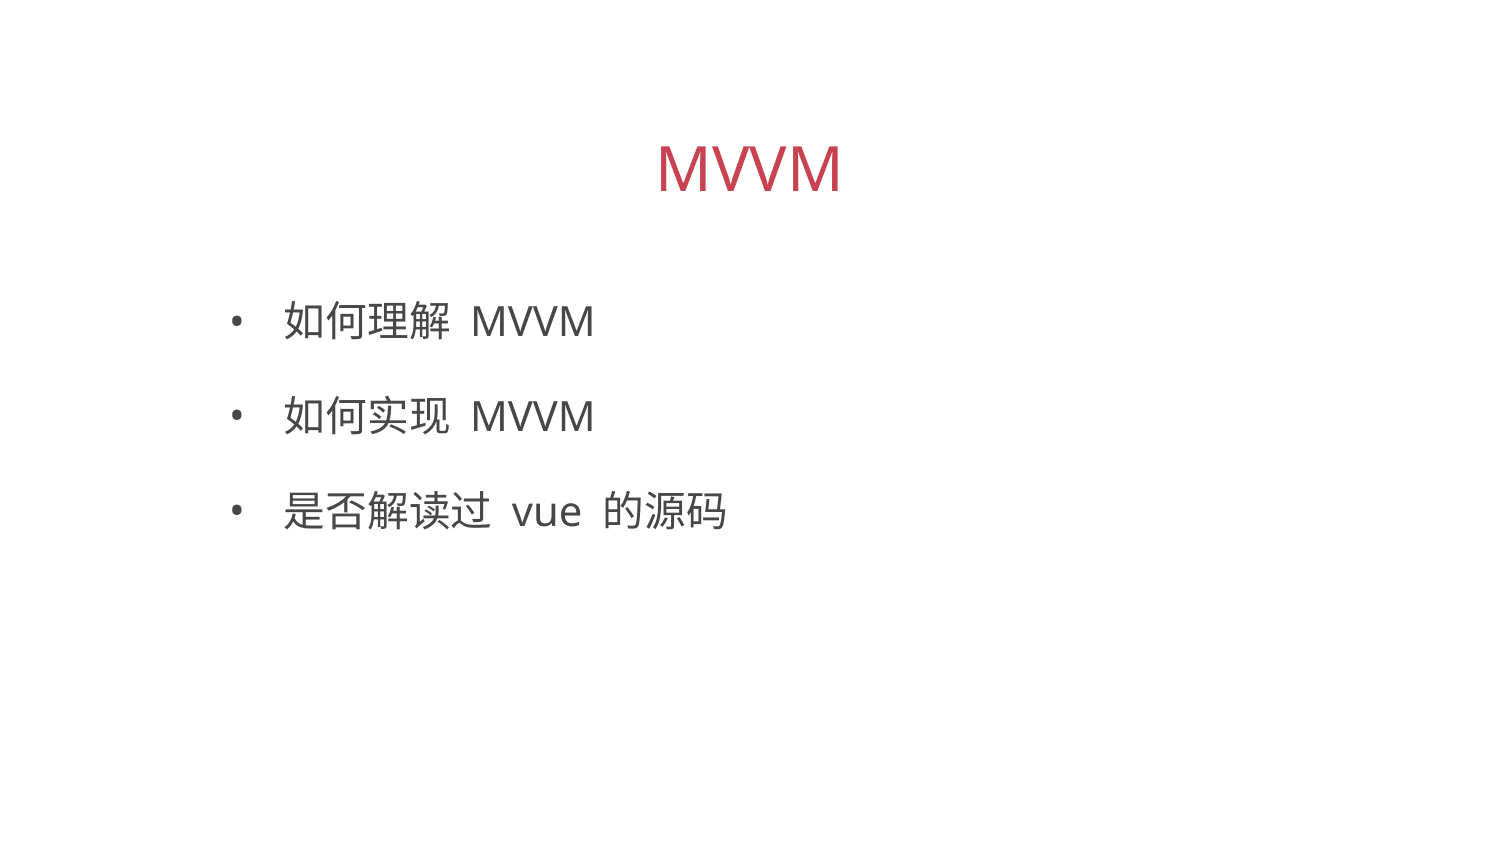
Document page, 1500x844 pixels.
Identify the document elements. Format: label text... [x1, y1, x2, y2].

text_box 如何实现 MVVM [229, 389, 1251, 440]
text_box 是否解读过 vue 的源码 [229, 484, 1219, 535]
text_box 如何理解 MVVM [229, 294, 1306, 345]
text_box MVVM [648, 121, 852, 212]
